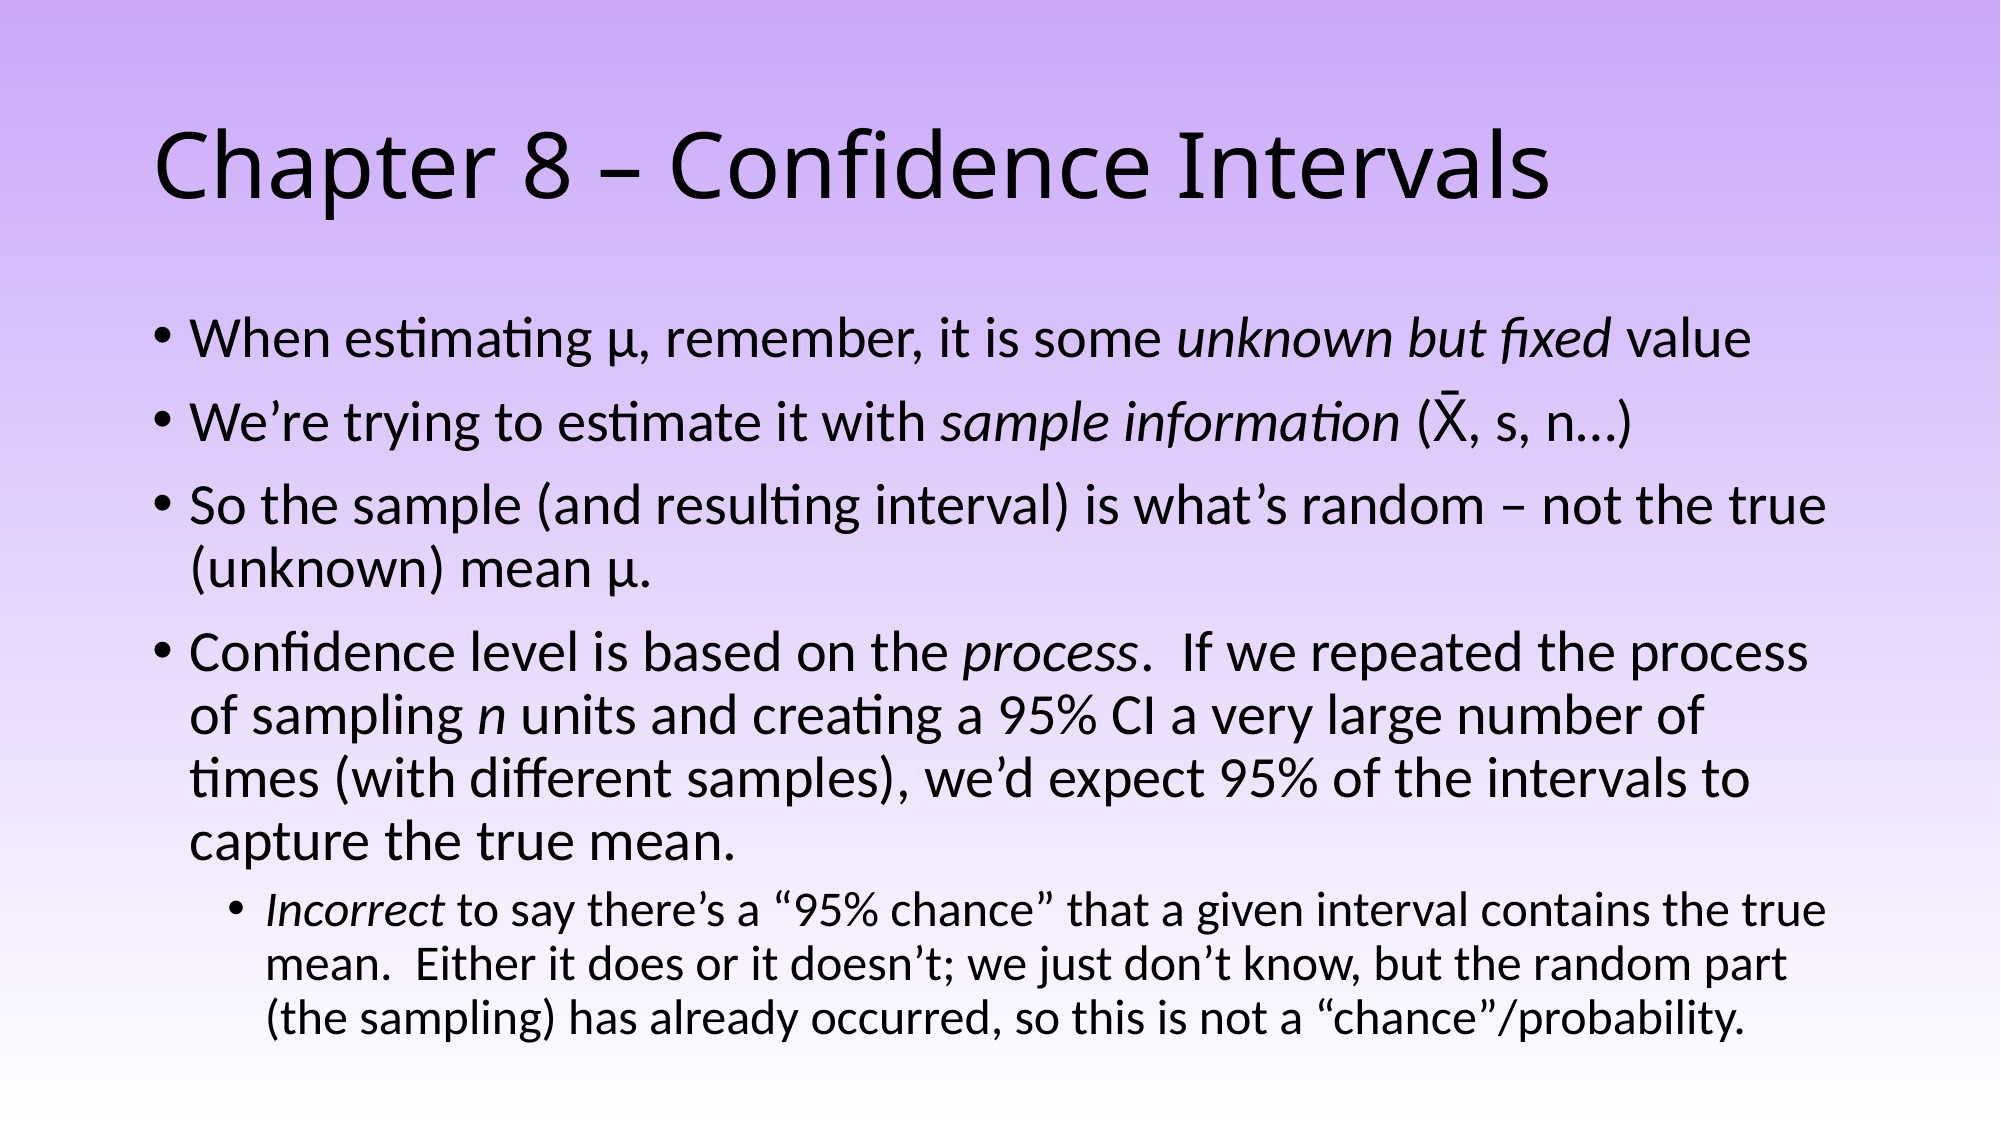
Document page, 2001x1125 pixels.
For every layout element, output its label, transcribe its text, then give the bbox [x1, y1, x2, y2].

title Chapter 8 – Confidence Intervals [137, 59, 1863, 278]
list When estimating µ, remember, it is some unknown but fixed value We’re trying to estimate it with sample information (X̄, s, n…) So the sample (and resulting interval) is what’s random – not the true (unknown) mean µ. Confidence level is based on the process. If we repeated the process of sampling n units and creating a 95% CI a very large number of times (with different samples), we’d expect 95% of the intervals to capture the true mean. Incorrect to say there’s a “95% chance” that a given interval contains the true mean. Either it does or it doesn’t; we just don’t know, but the random part (the sampling) has already occurred, so this is not a “chance”/probability. [137, 299, 1863, 1084]
